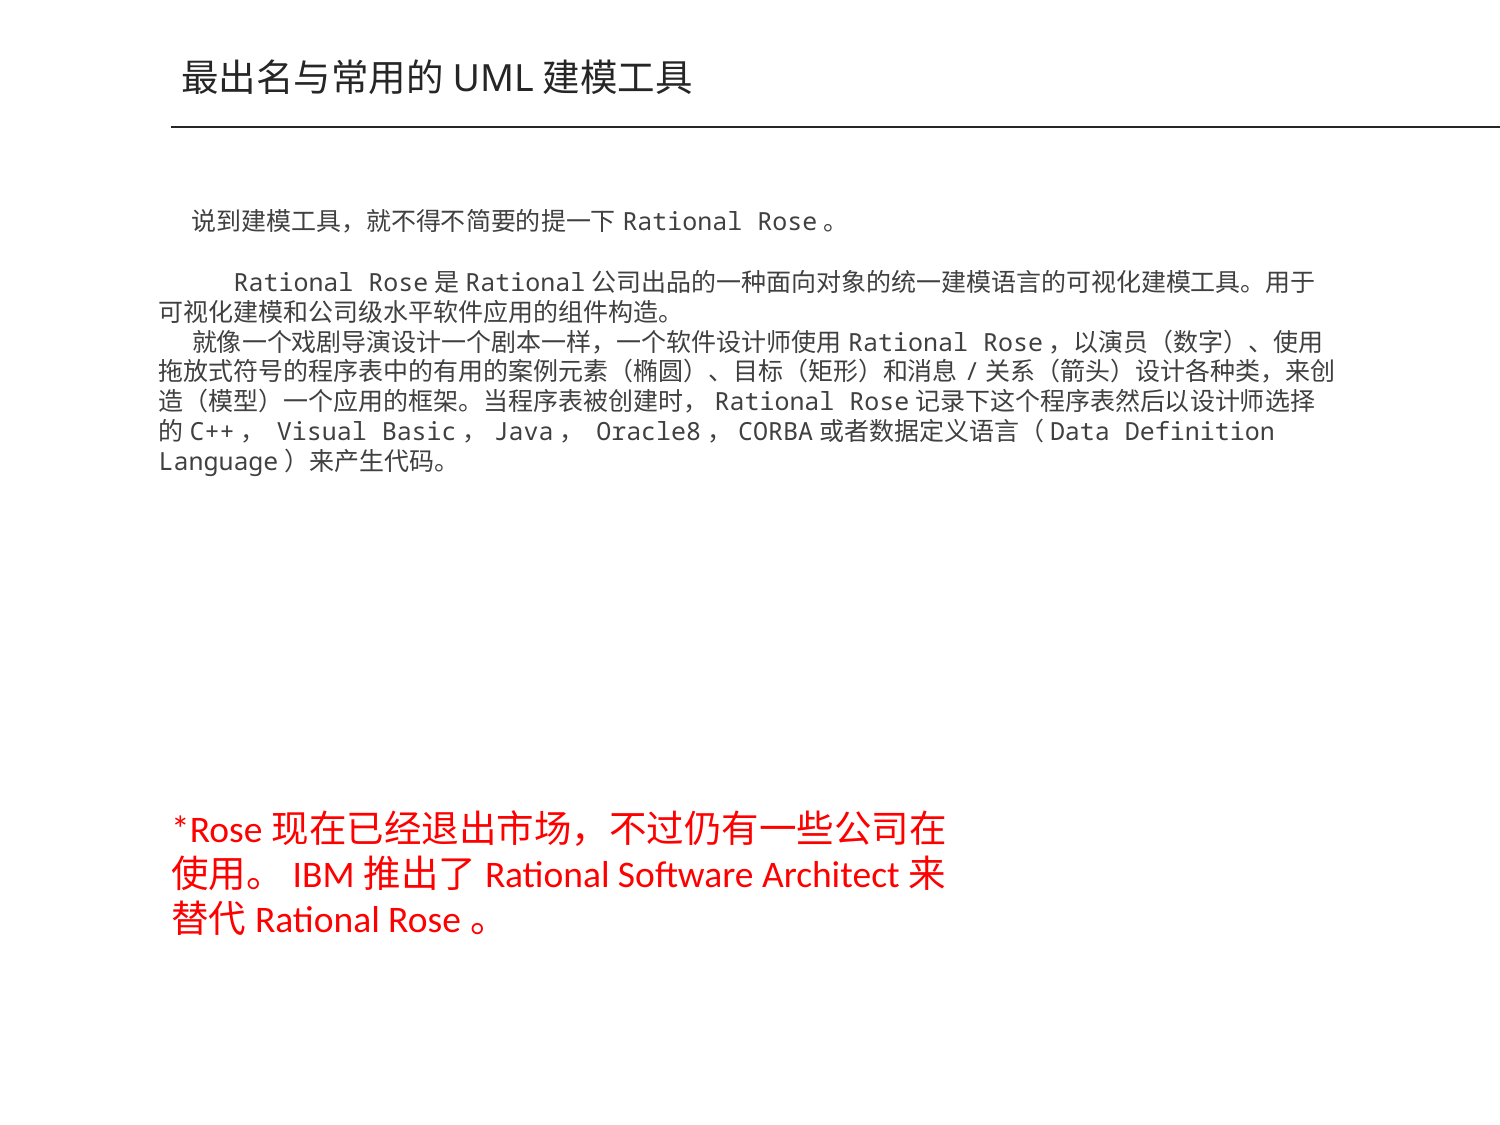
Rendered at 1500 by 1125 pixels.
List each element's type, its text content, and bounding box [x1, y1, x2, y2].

text_box *Rose现在已经退出市场，不过仍有一些公司在使用。IBM推出了Rational Software Architect来替代Rational Rose。 [156, 798, 998, 948]
text_box 说到建模工具，就不得不简要的提一下Rational Rose。 Rational Rose是Rational公司出品的一种面向对象的统一建模语言的可视化建模工具。用于可视化建模和公司级水平软件应用的组件构造。 就像一个戏剧导演设计一个剧本一样，一个软件设计师使用Rational Rose，以演员（数字）、使用拖放式符号的程序表中的有用的案例元素（椭圆）、目标（矩形）和消息/关系（箭头）设计各种类，来创造（模型）一个应用的框架。当程序表被创建时，Rational Rose记录下这个程序表然后以设计师选择的C++， Visual Basic，Java， Oracle8，CORBA或者数据定义语言（Data Definition Language）来产生代码。 [143, 193, 1353, 484]
text_box 最出名与常用的UML建模工具 [166, 46, 708, 106]
